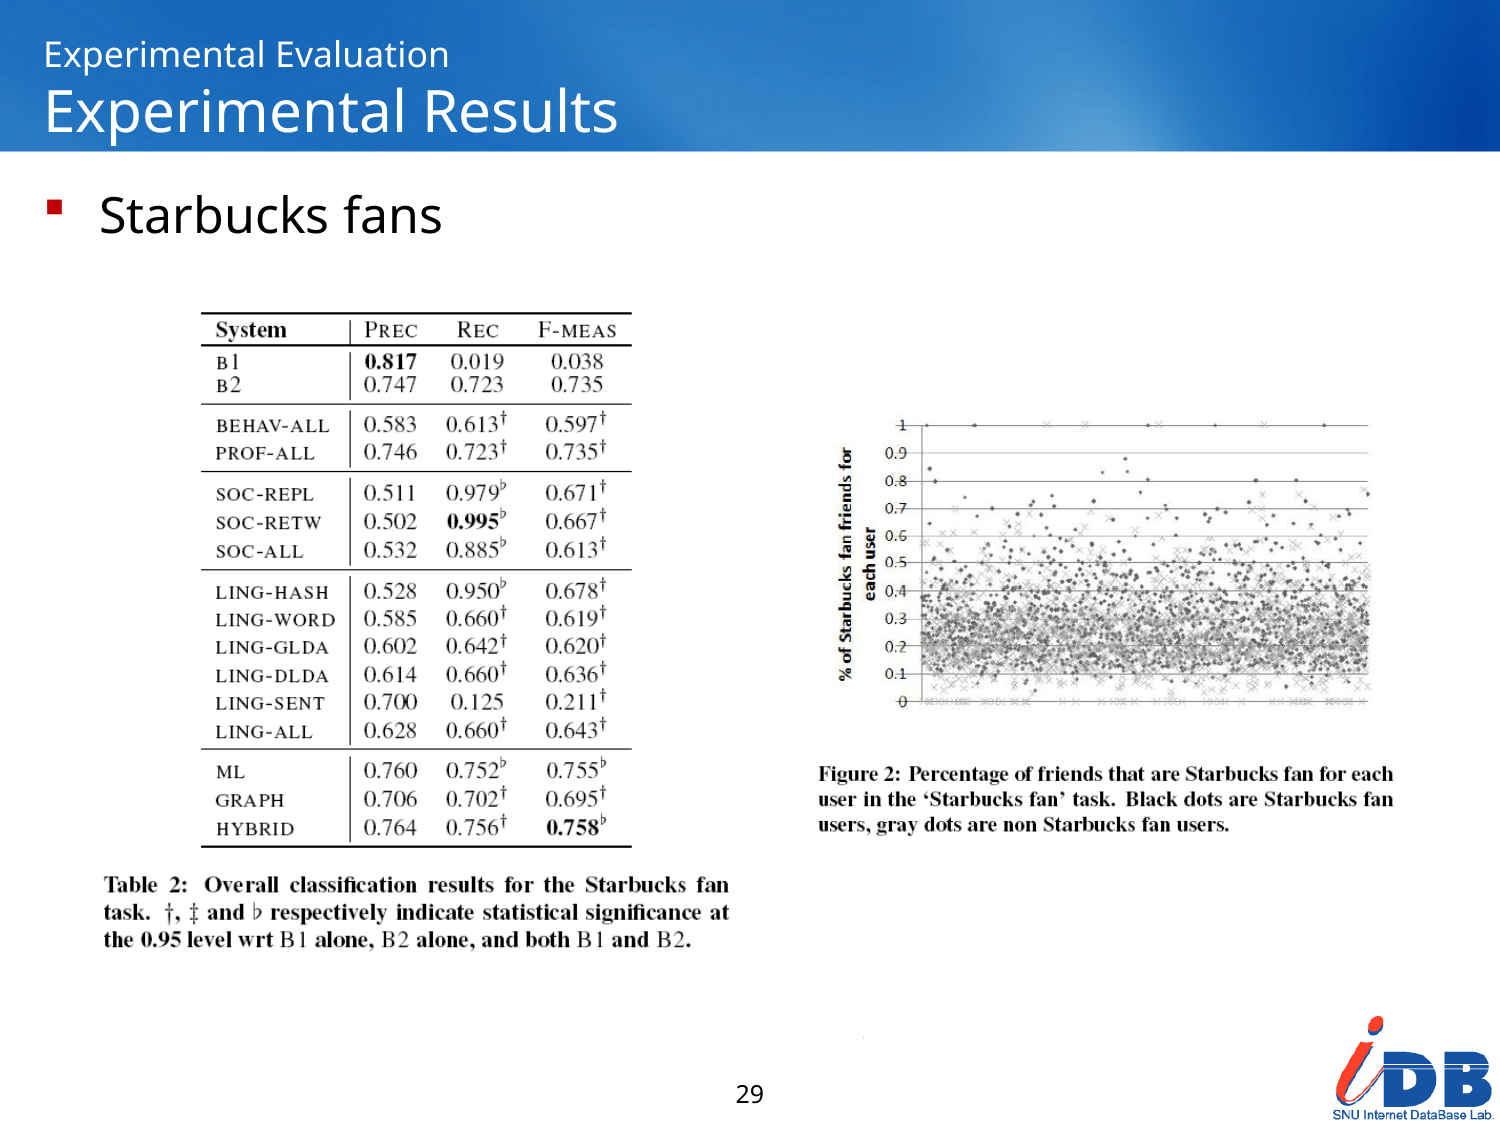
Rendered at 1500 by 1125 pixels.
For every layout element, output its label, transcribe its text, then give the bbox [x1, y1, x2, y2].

picture [0, 0, 1500, 1125]
slide_number 29 [697, 1078, 803, 1114]
list Starbucks fans [28, 175, 1472, 1067]
title Experimental Evaluation Experimental Results [28, 23, 1472, 153]
